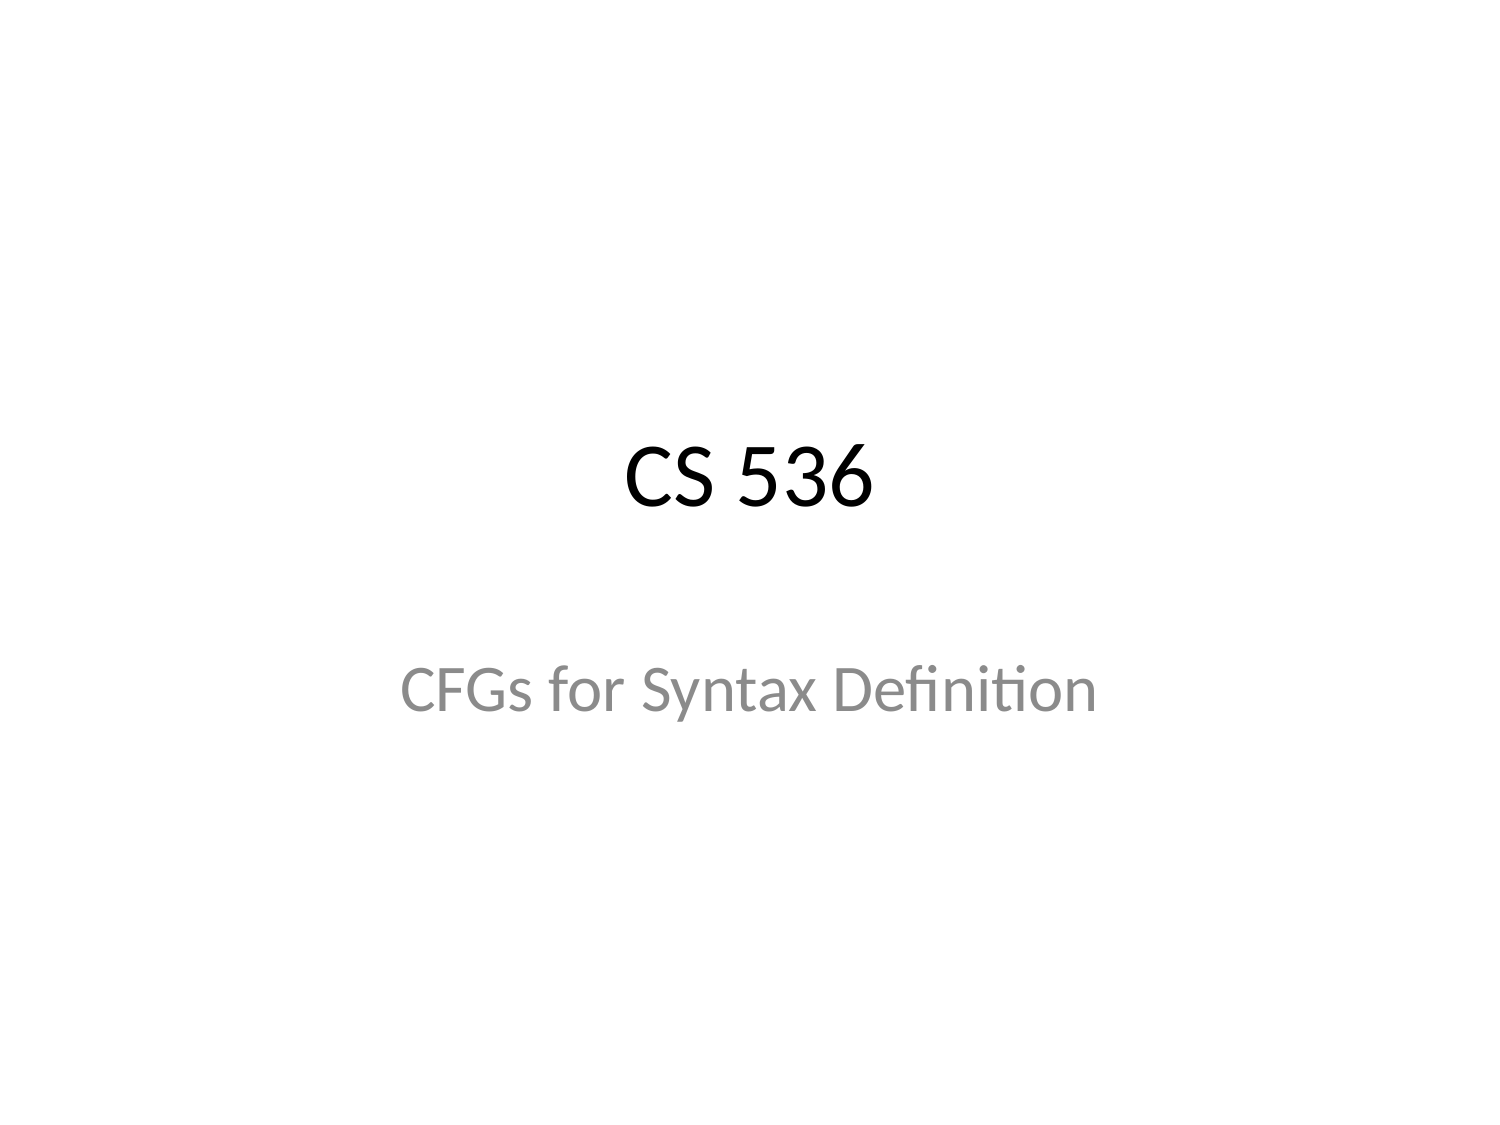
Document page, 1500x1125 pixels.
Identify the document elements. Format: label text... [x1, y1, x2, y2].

subtitle CFGs for Syntax Definition [225, 637, 1275, 925]
title CS 536 [112, 349, 1388, 591]
